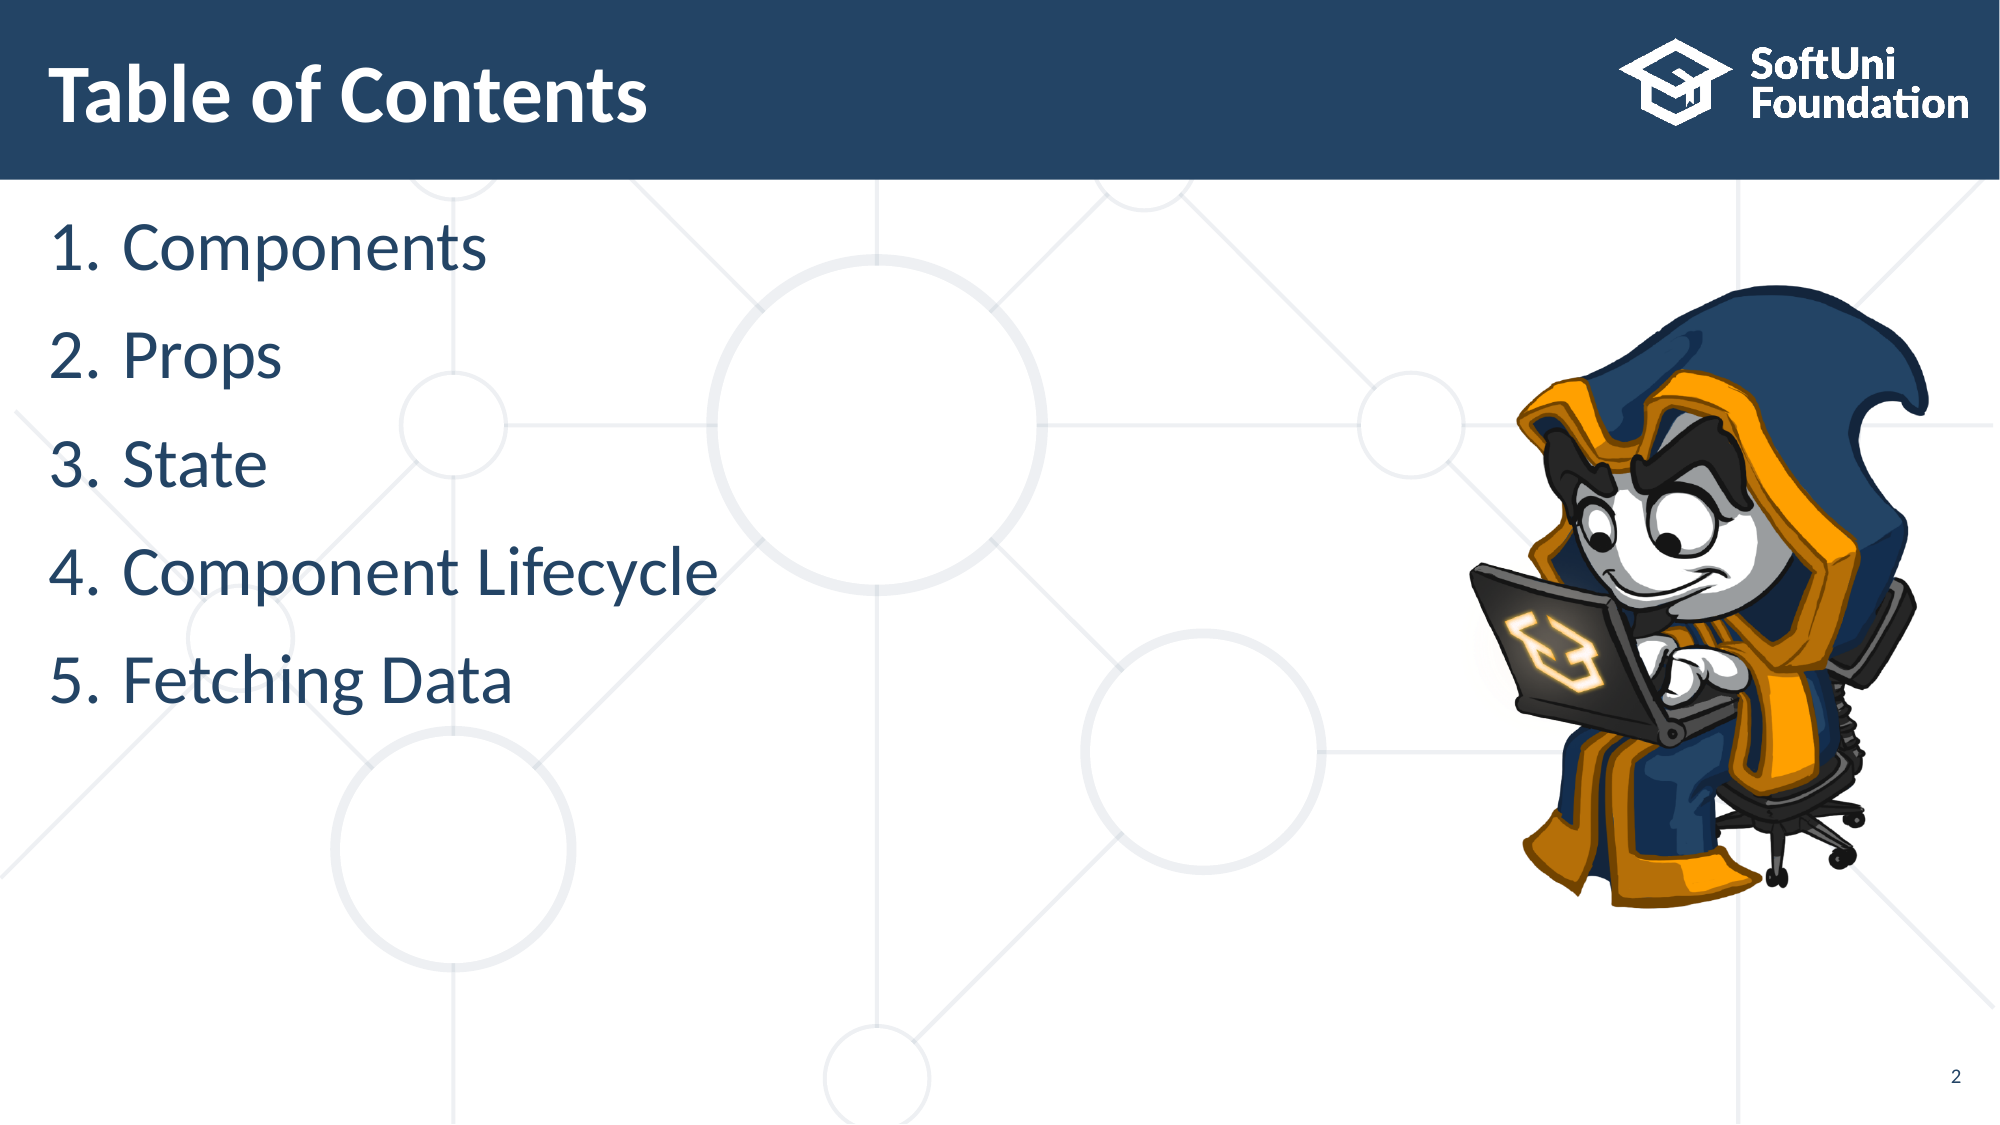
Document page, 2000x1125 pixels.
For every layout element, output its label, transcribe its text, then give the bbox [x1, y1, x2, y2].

slide_number 2 [1896, 1049, 1968, 1101]
picture [1381, 224, 1968, 945]
title Table of Contents [31, 16, 1591, 162]
picture [1618, 38, 1968, 126]
list Components Props State Component Lifecycle Fetching Data [31, 195, 1968, 1103]
